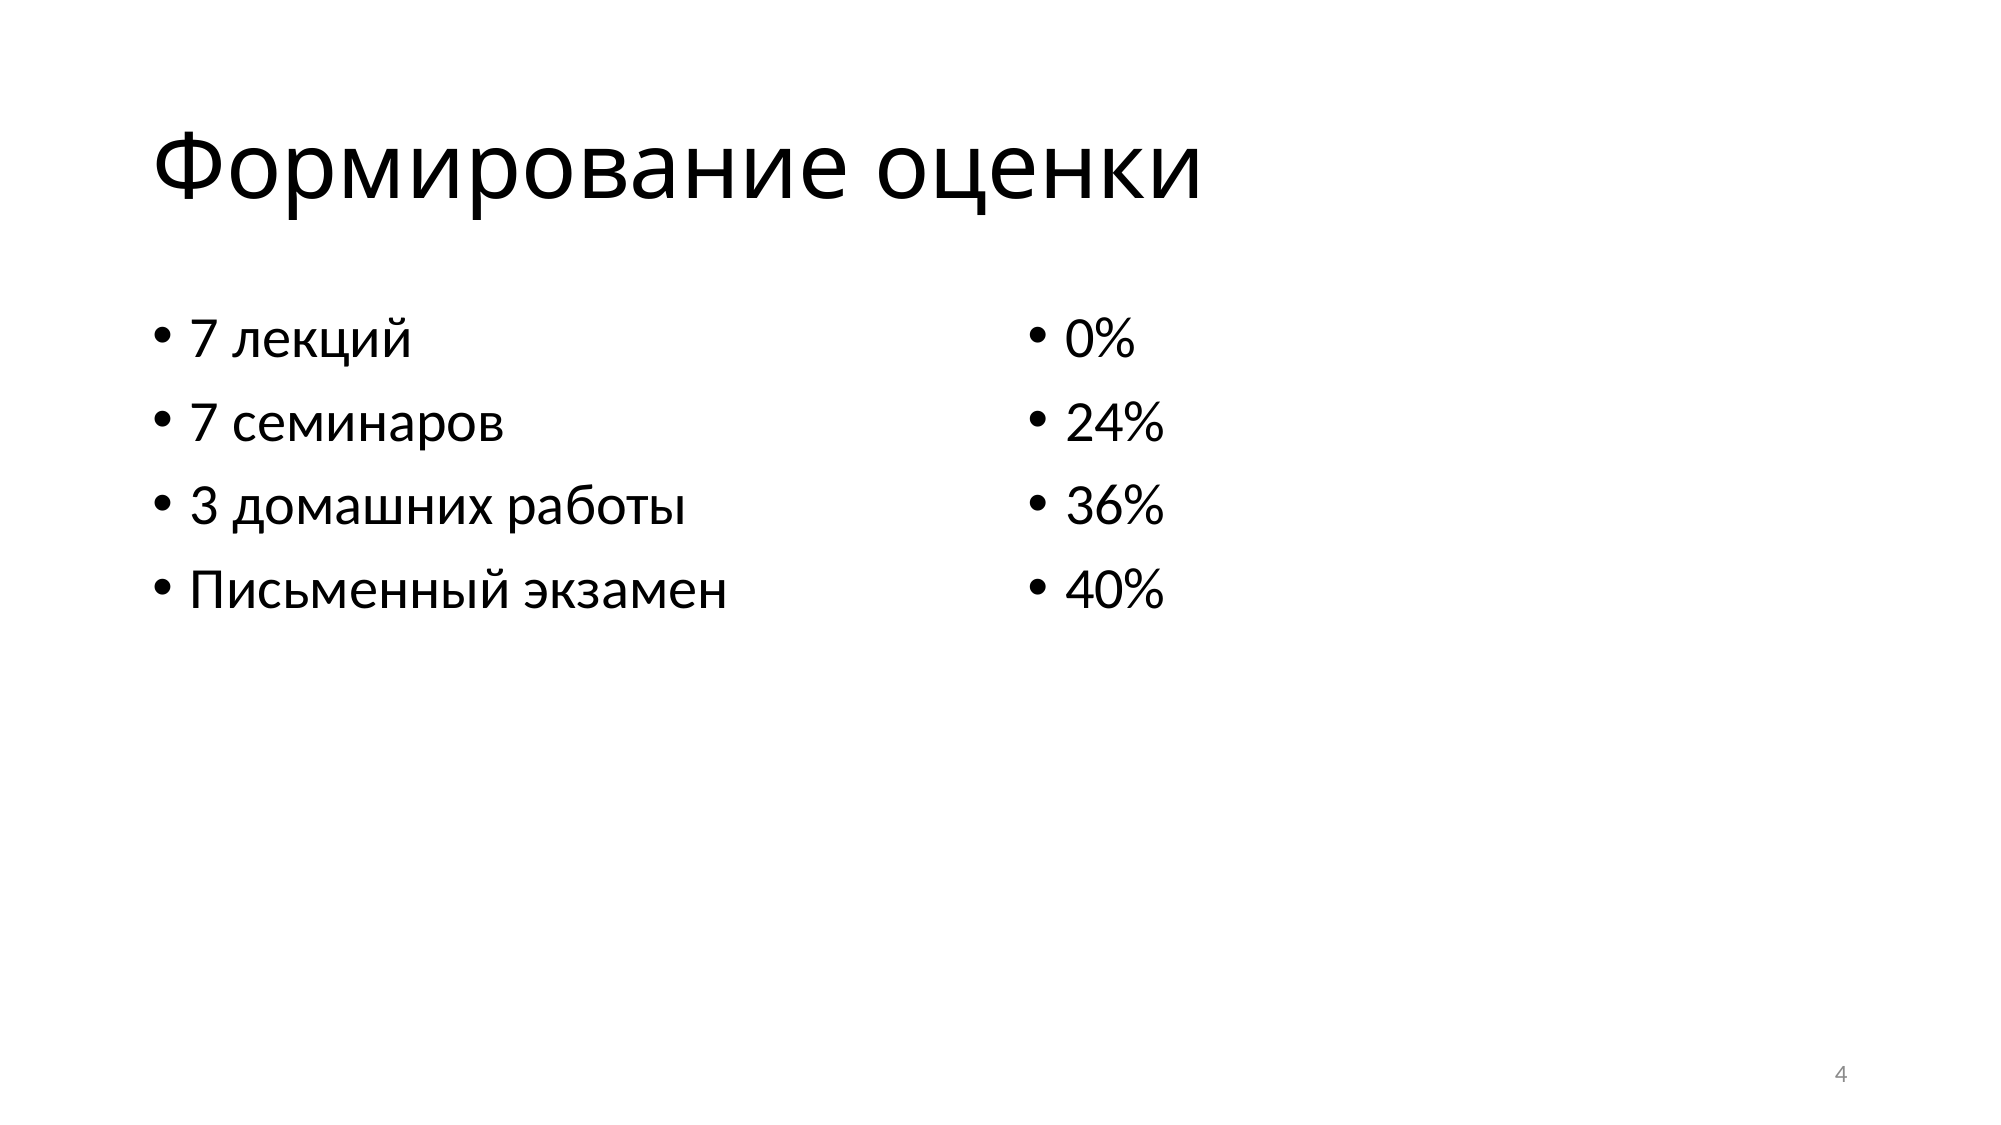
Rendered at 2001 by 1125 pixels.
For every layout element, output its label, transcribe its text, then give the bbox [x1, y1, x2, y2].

slide_number 4 [1412, 1042, 1863, 1103]
list 7 лекций 7 семинаров 3 домашних работы Письменный экзамен [137, 299, 988, 1014]
title Формирование оценки [137, 59, 1863, 278]
list 0% 24% 36% 40% [1012, 299, 1863, 1014]
